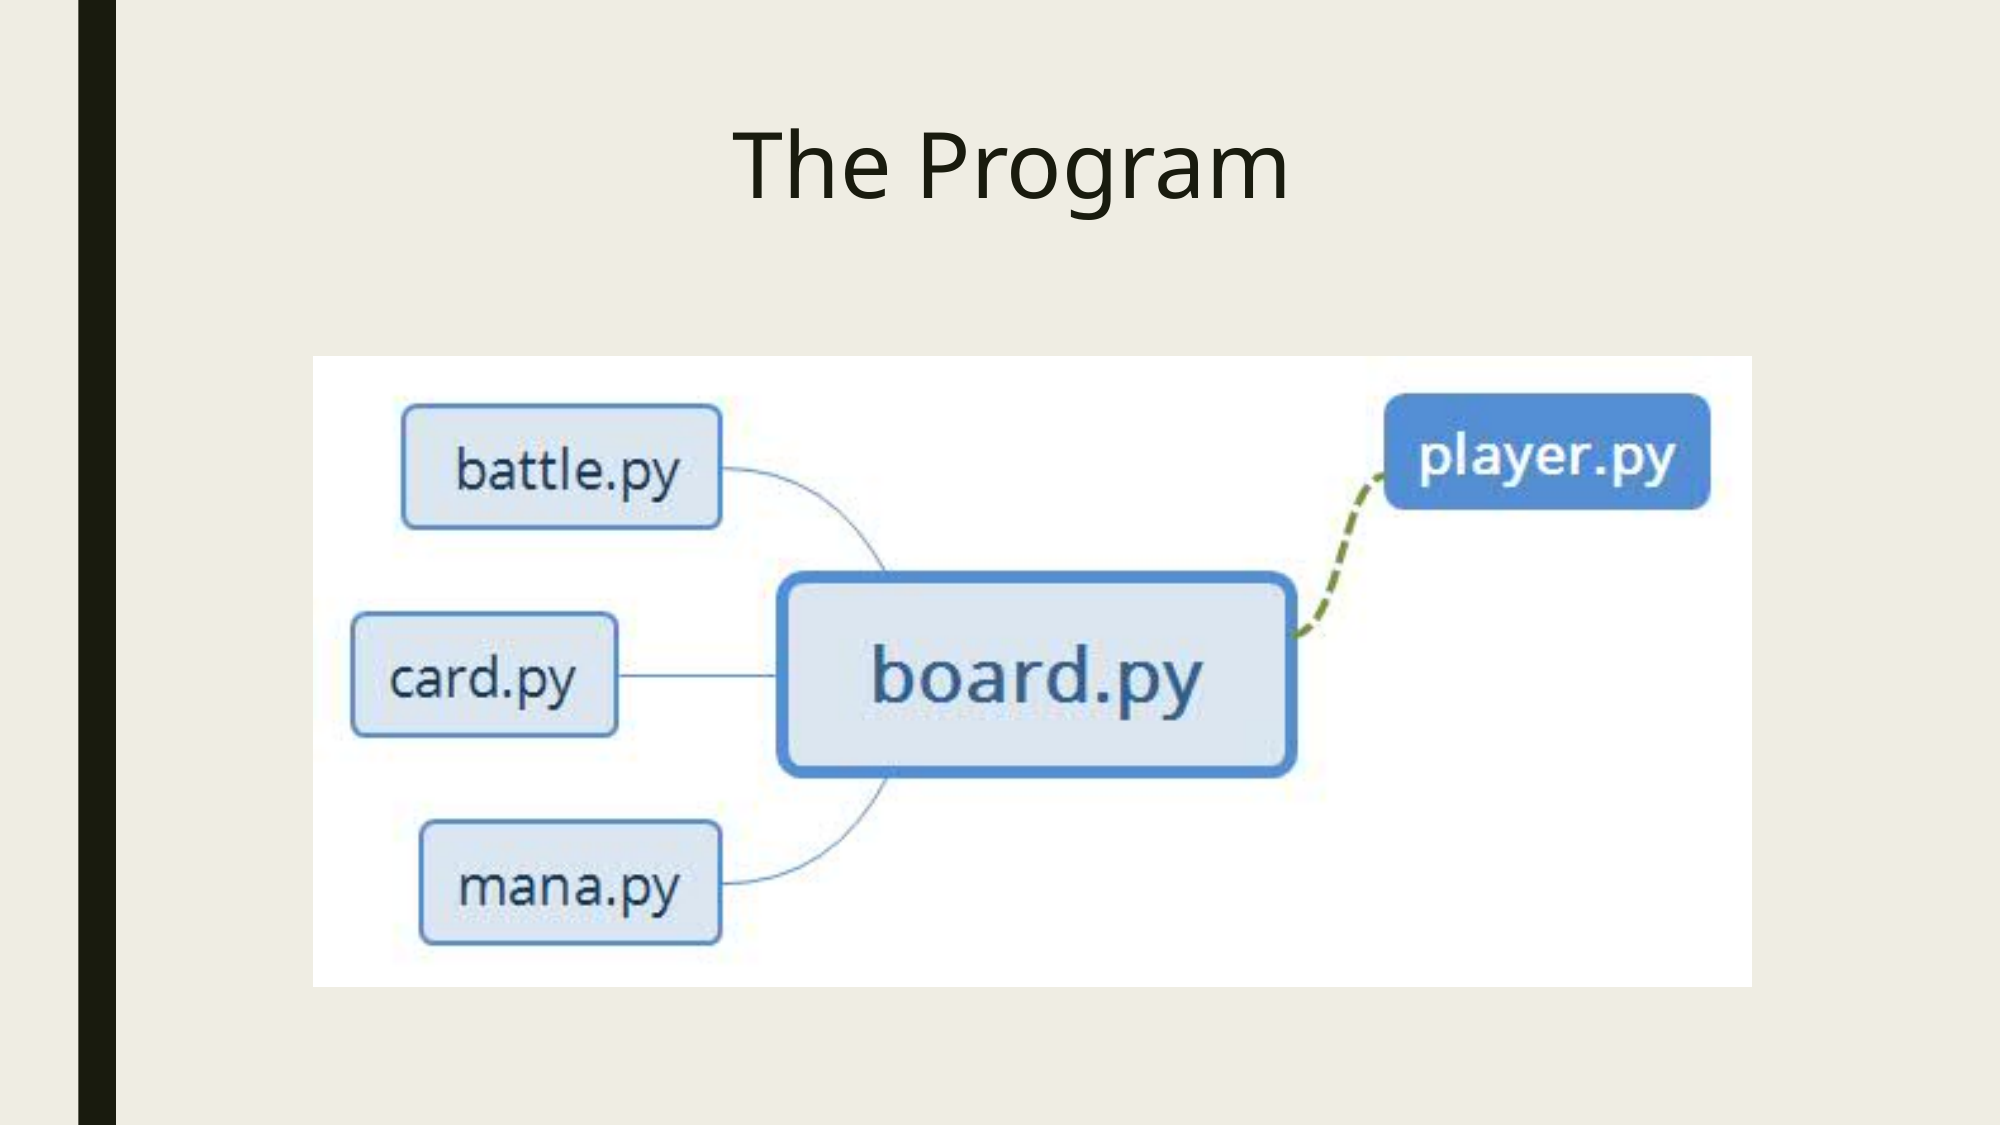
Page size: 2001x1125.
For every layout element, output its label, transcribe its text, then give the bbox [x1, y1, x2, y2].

title The Program [225, 112, 1800, 357]
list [313, 356, 1752, 987]
